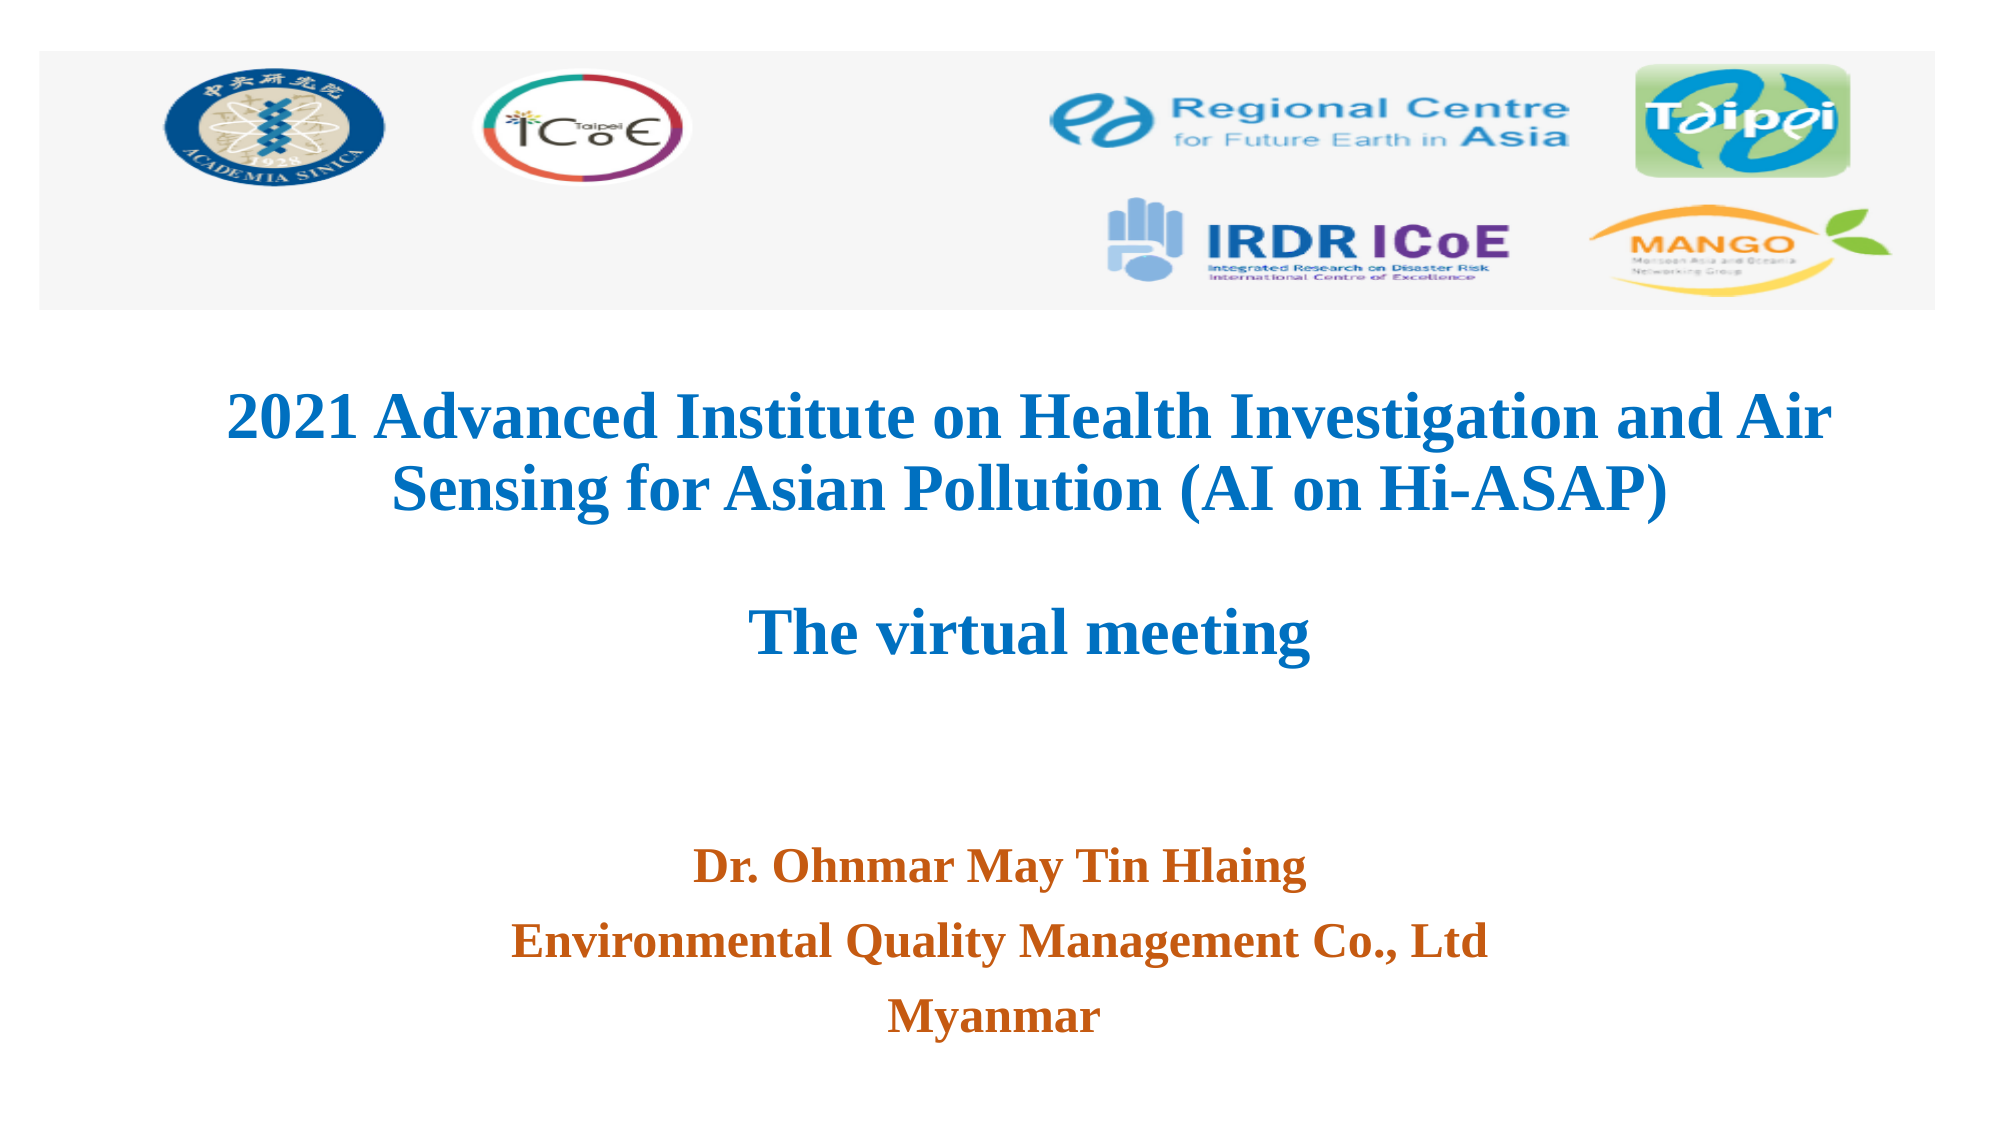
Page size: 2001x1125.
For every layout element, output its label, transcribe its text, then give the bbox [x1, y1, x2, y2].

subtitle Dr. Ohnmar May Tin Hlaing Environmental Quality Management Co., Ltd Myanmar [249, 831, 1750, 1104]
title 2021 Advanced Institute on Health Investigation and Air Sensing for Asian Pollution (AI on Hi-ASAP) The virtual meeting [98, 309, 1963, 677]
picture [39, 50, 1935, 310]
